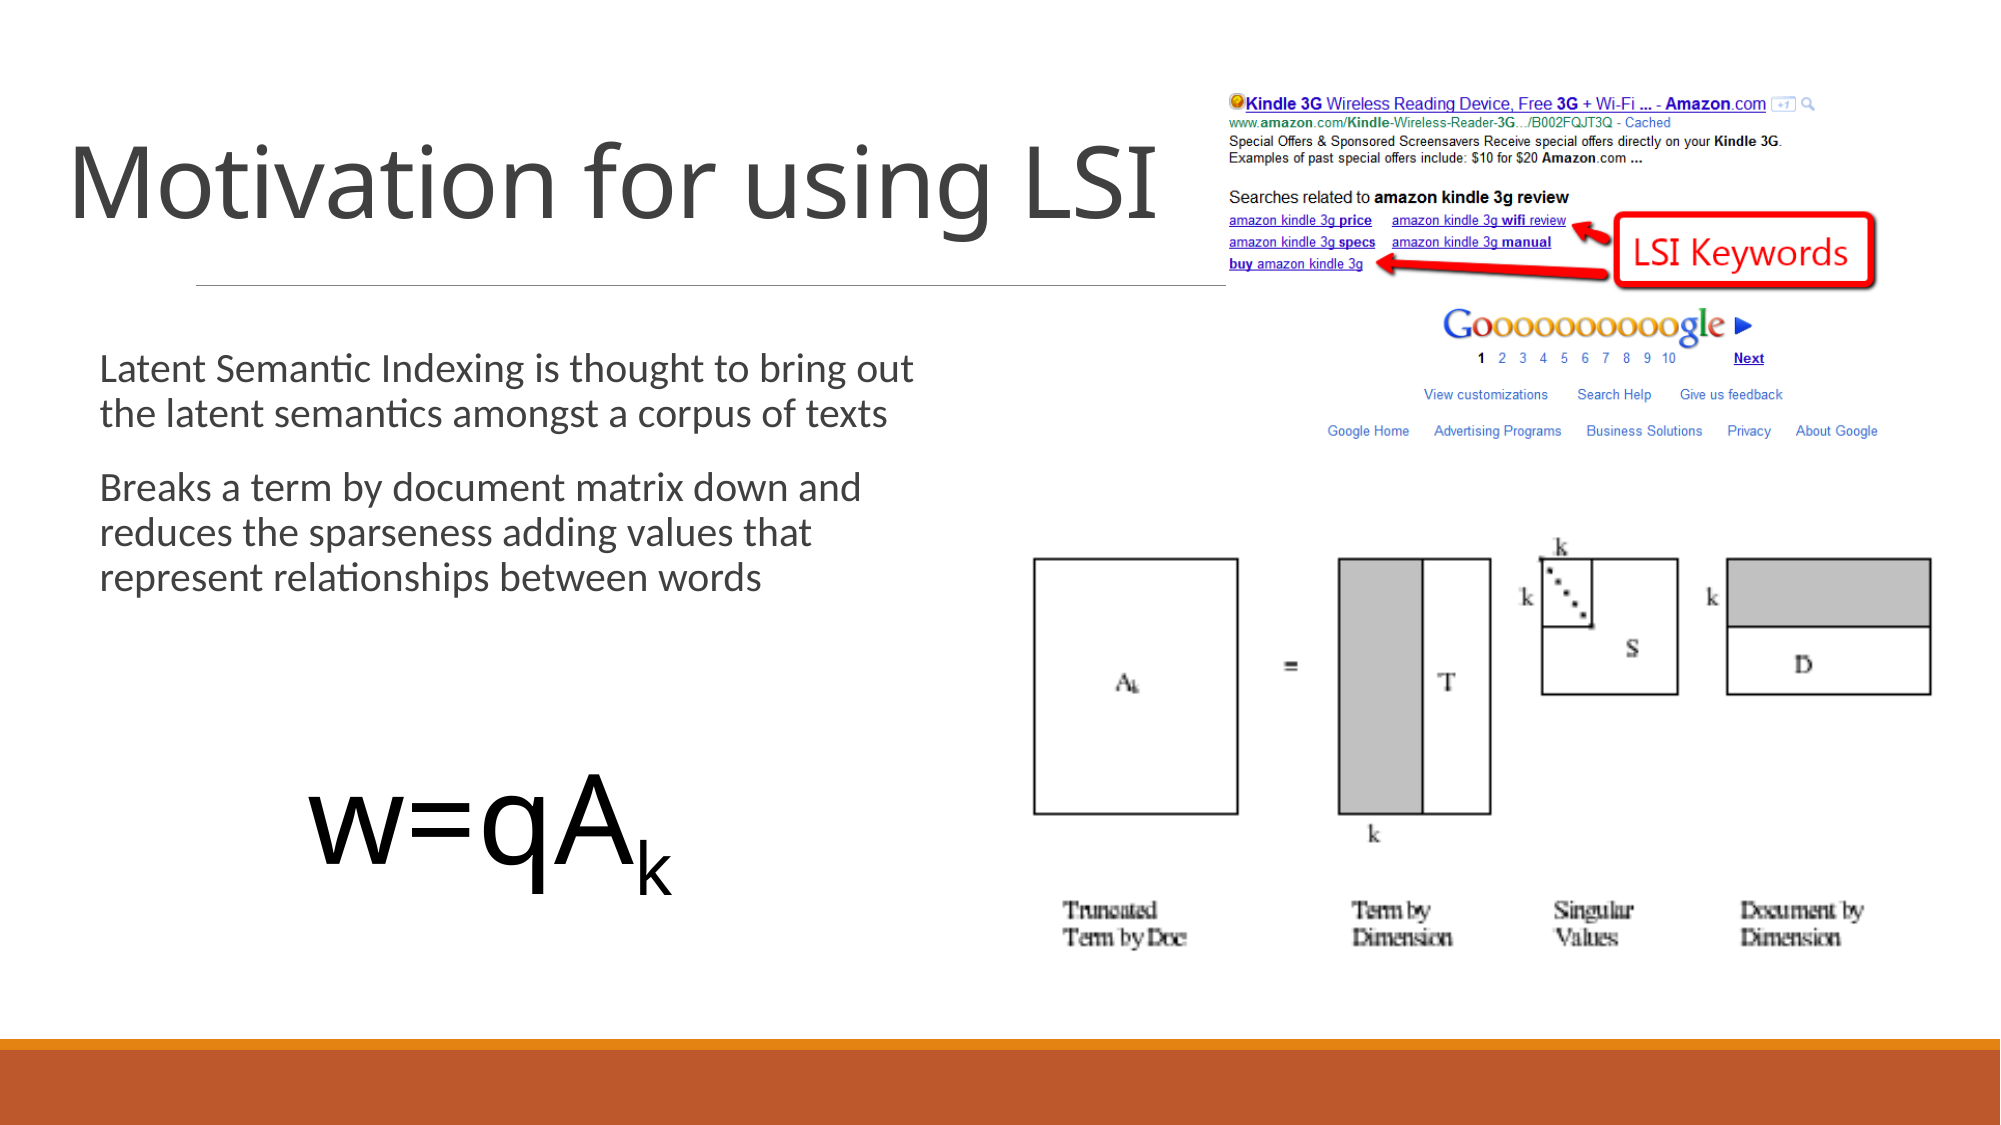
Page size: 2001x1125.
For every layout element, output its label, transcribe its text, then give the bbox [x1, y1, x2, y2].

list Latent Semantic Indexing is thought to bring out the latent semantics amongst a corpus of texts Breaks a term by document matrix down and reduces the sparseness adding values that represent relationships between words [84, 338, 926, 807]
text_box w=qAk [292, 731, 718, 918]
picture [1226, 92, 1881, 444]
picture [973, 527, 1957, 1004]
title Motivation for using LSI [51, 8, 1702, 247]
